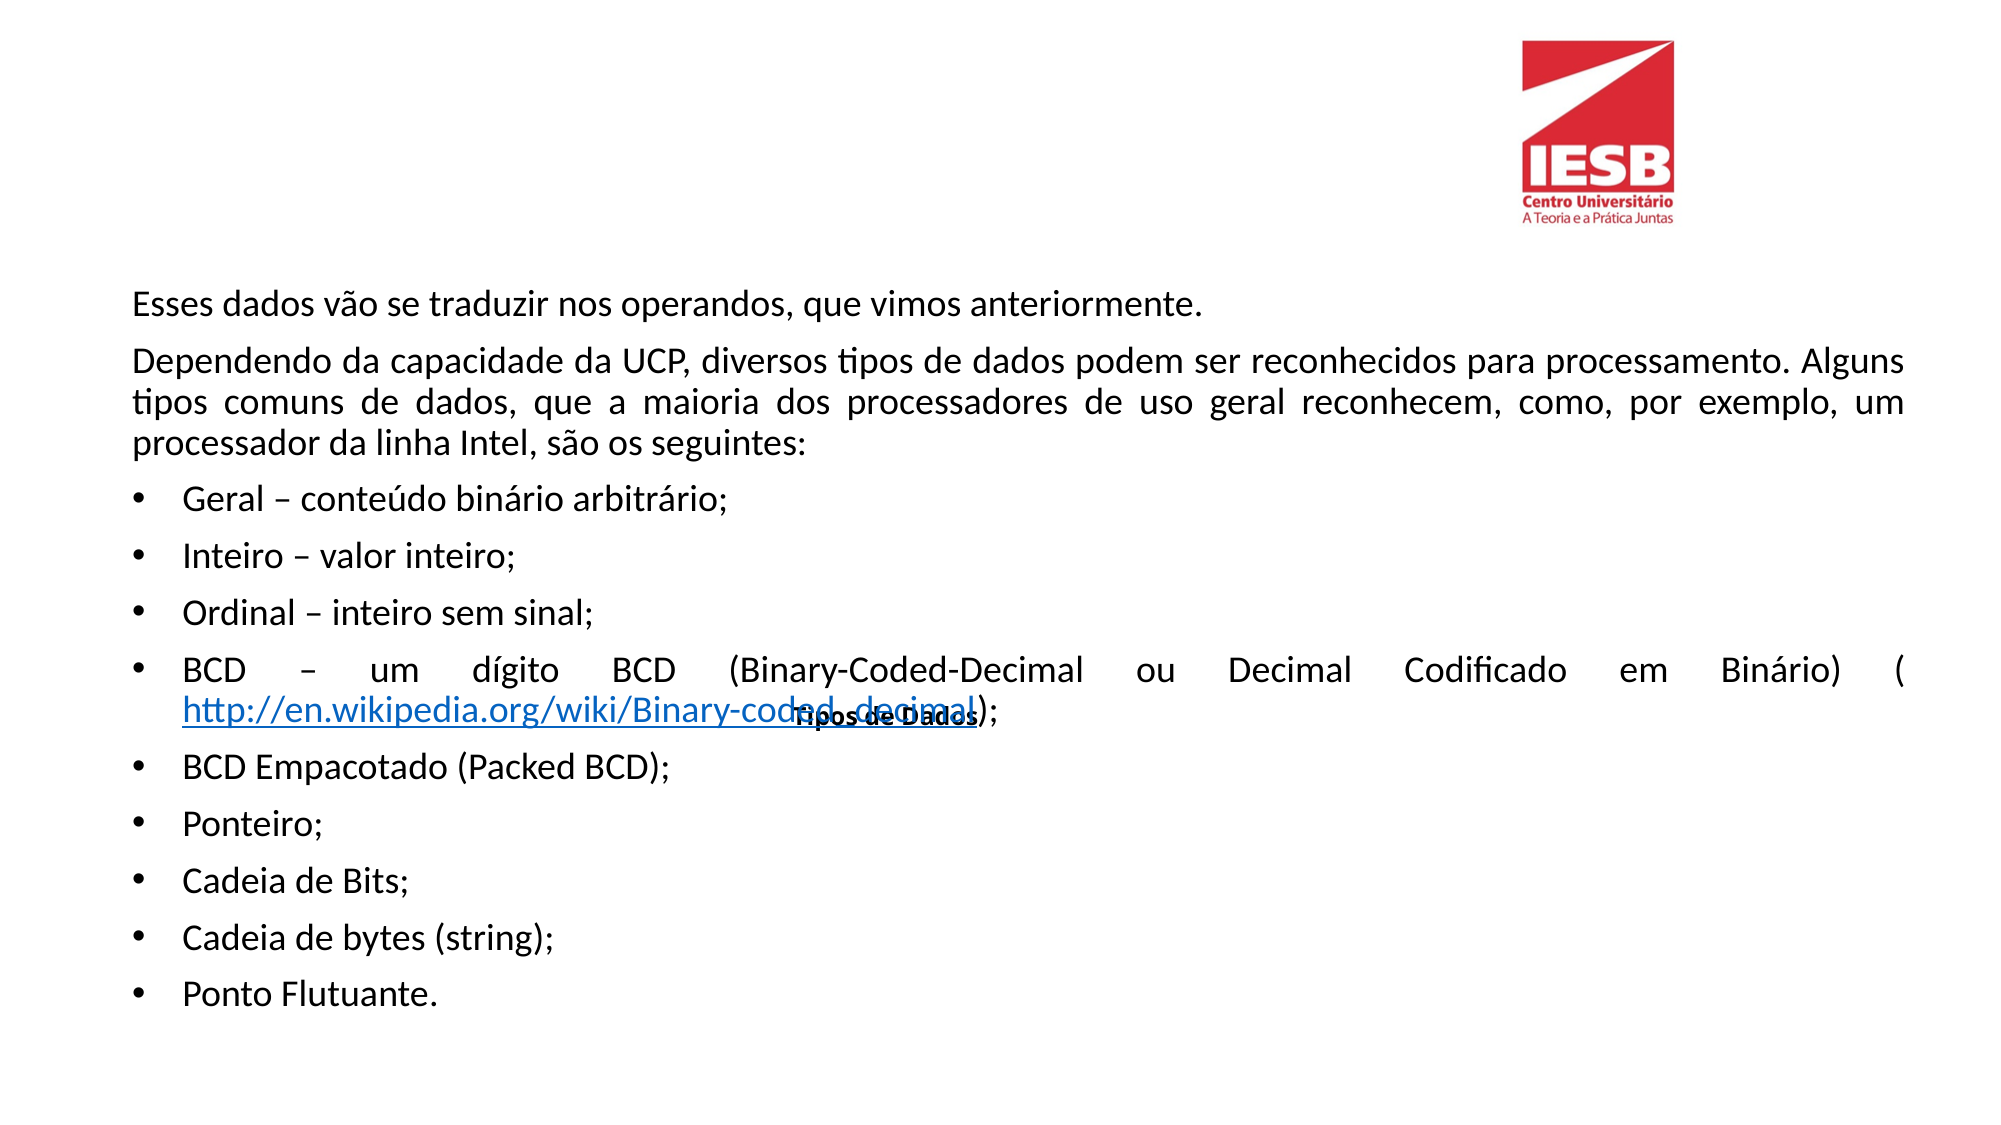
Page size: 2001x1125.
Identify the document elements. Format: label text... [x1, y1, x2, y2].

subtitle Esses dados vão se traduzir nos operandos, que vimos anteriormente. Dependendo da capacidade da UCP, diversos tipos de dados podem ser reconhecidos para processamento. Alguns tipos comuns de dados, que a maioria dos processadores de uso geral reconhecem, como, por exemplo, um processador da linha Intel, são os seguintes: Geral – conteúdo binário arbitrário; Inteiro – valor inteiro; Ordinal – inteiro sem sinal; BCD – um dígito BCD (Binary-Coded-Decimal ou Decimal Codificado em Binário) (http://en.wikipedia.org/wiki/Binary-coded_decimal); BCD Empacotado (Packed BCD); Ponteiro; Cadeia de Bits; Cadeia de bytes (string); Ponto Flutuante. [117, 276, 1923, 1030]
picture [1496, 30, 1700, 235]
